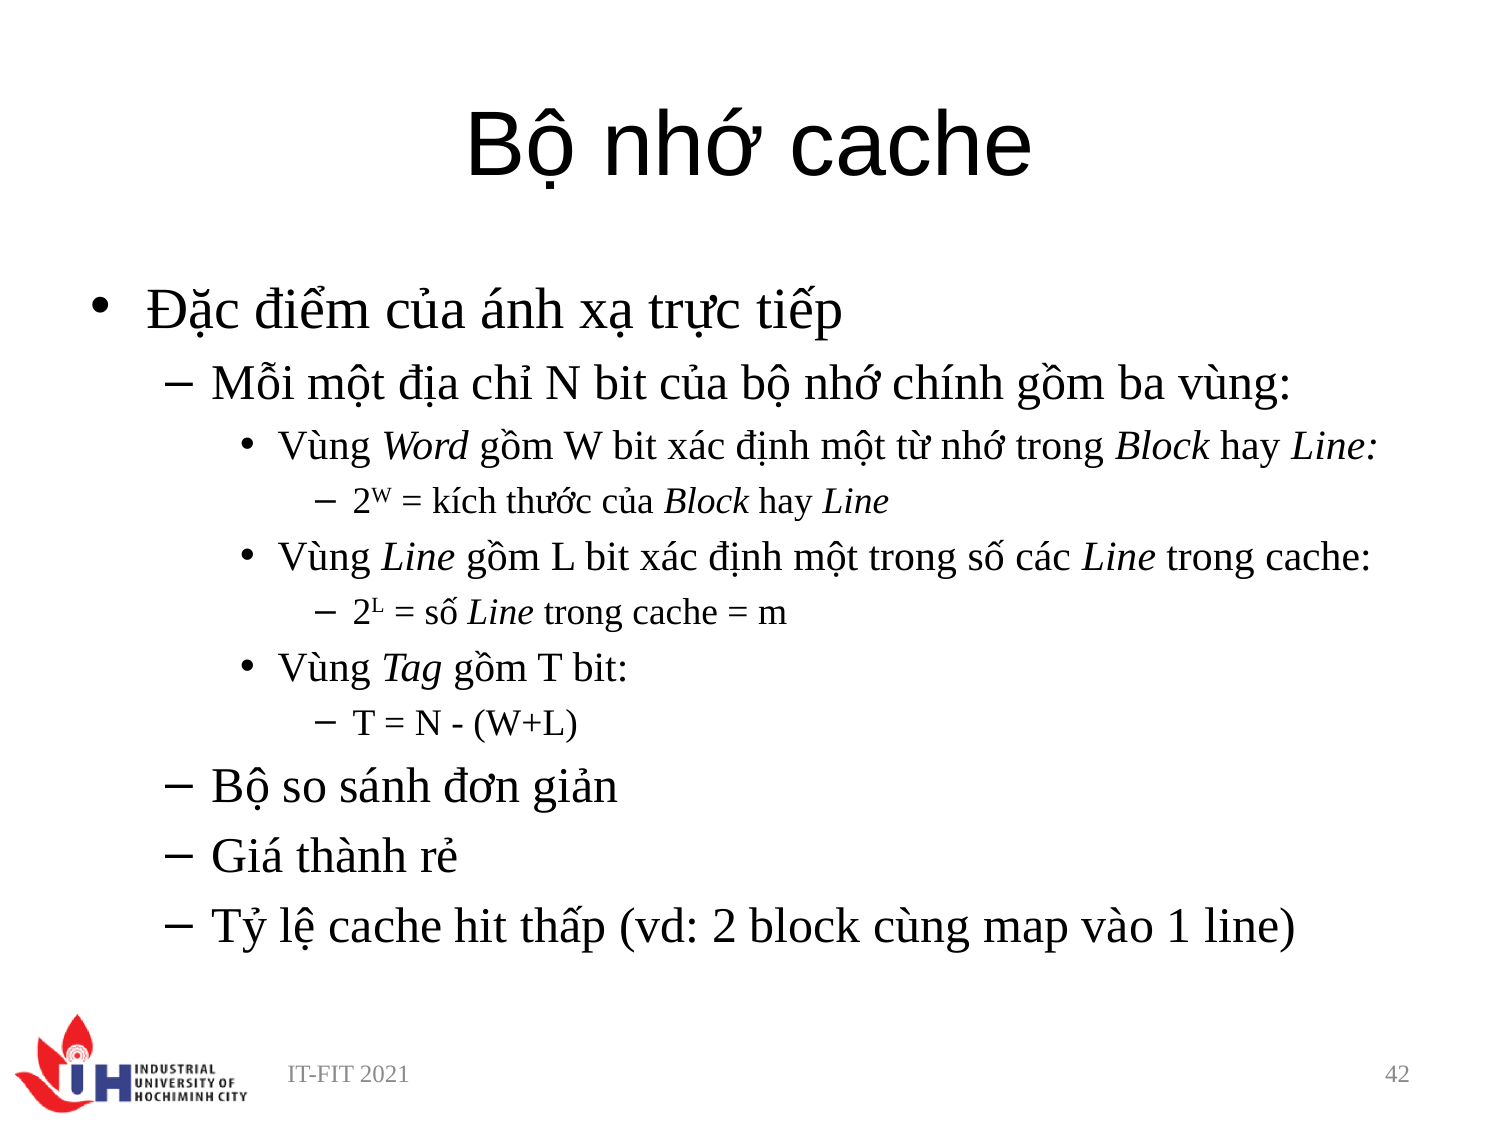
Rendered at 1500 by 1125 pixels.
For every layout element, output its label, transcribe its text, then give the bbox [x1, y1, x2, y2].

title Bộ nhớ cache [75, 45, 1425, 233]
slide_number IT-FIT 2021 [75, 1042, 425, 1103]
picture [11, 1012, 250, 1115]
slide_number 42 [1074, 1042, 1425, 1103]
list Đặc điểm của ánh xạ trực tiếp Mỗi một địa chỉ N bit của bộ nhớ chính gồm ba vùng: Vùng Word gồm W bit xác định một từ nhớ trong Block hay Line: 2W = kích thước của Block hay Line Vùng Line gồm L bit xác định một trong số các Line trong cache: 2L = số Line trong cache = m Vùng Tag gồm T bit: T = N - (W+L) Bộ so sánh đơn giản Giá thành rẻ Tỷ lệ cache hit thấp (vd: 2 block cùng map vào 1 line) [75, 262, 1425, 1005]
